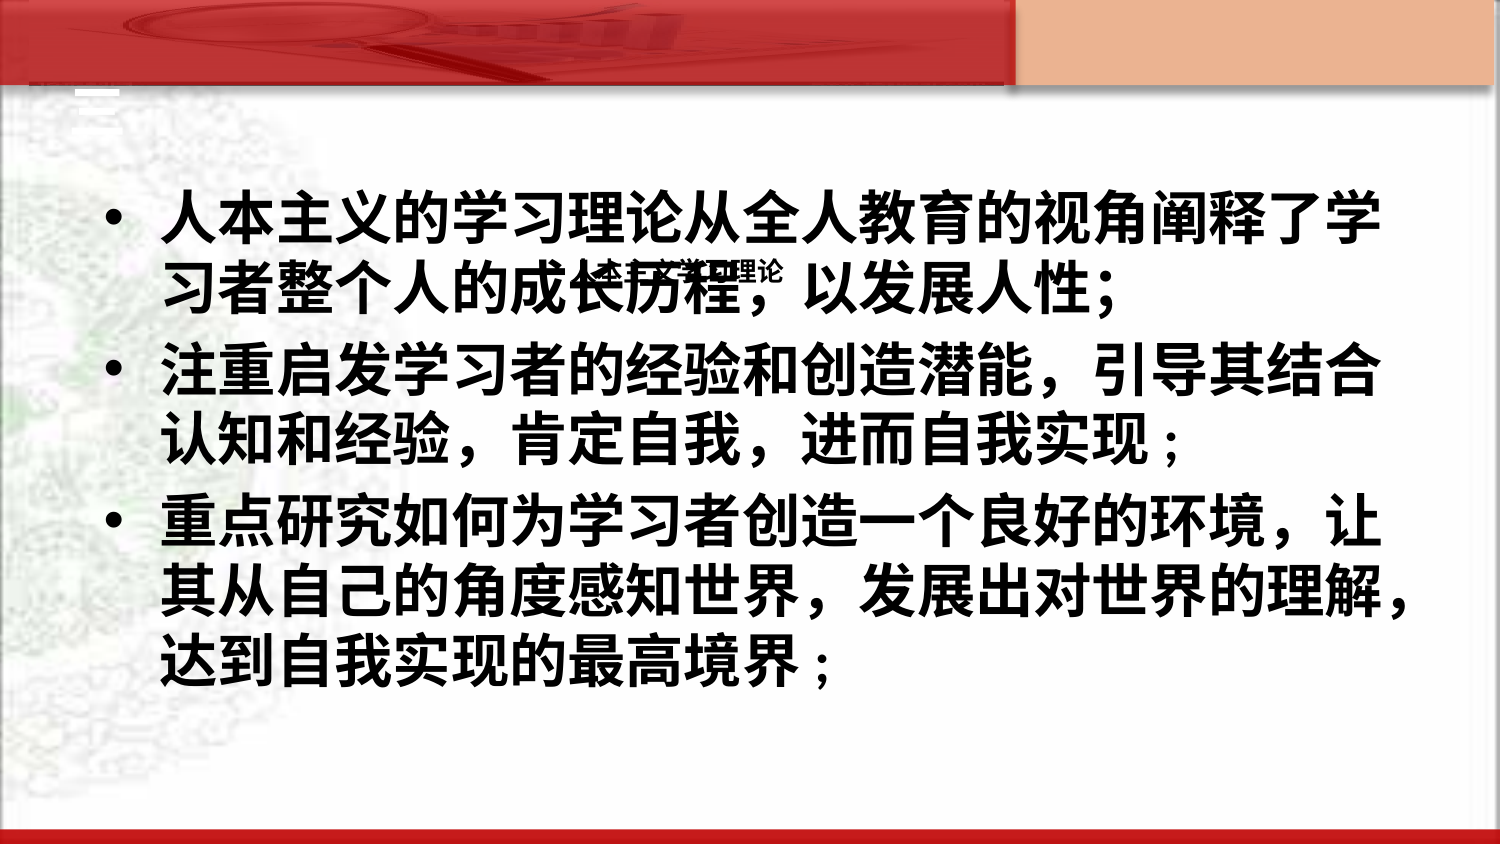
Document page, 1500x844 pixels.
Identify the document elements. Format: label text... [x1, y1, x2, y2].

text_box 三 [53, 67, 142, 153]
picture [0, 0, 1500, 829]
list 人本主义的学习理论从全人教育的视角阐释了学习者整个人的成长历程，以发展人性； 注重启发学习者的经验和创造潜能，引导其结合认知和经验，肯定自我，进而自我实现; 重点研究如何为学习者创造一个良好的环境，让其从自己的角度感知世界，发展出对世界的理解，达到自我实现的最高境界; [88, 173, 1439, 731]
